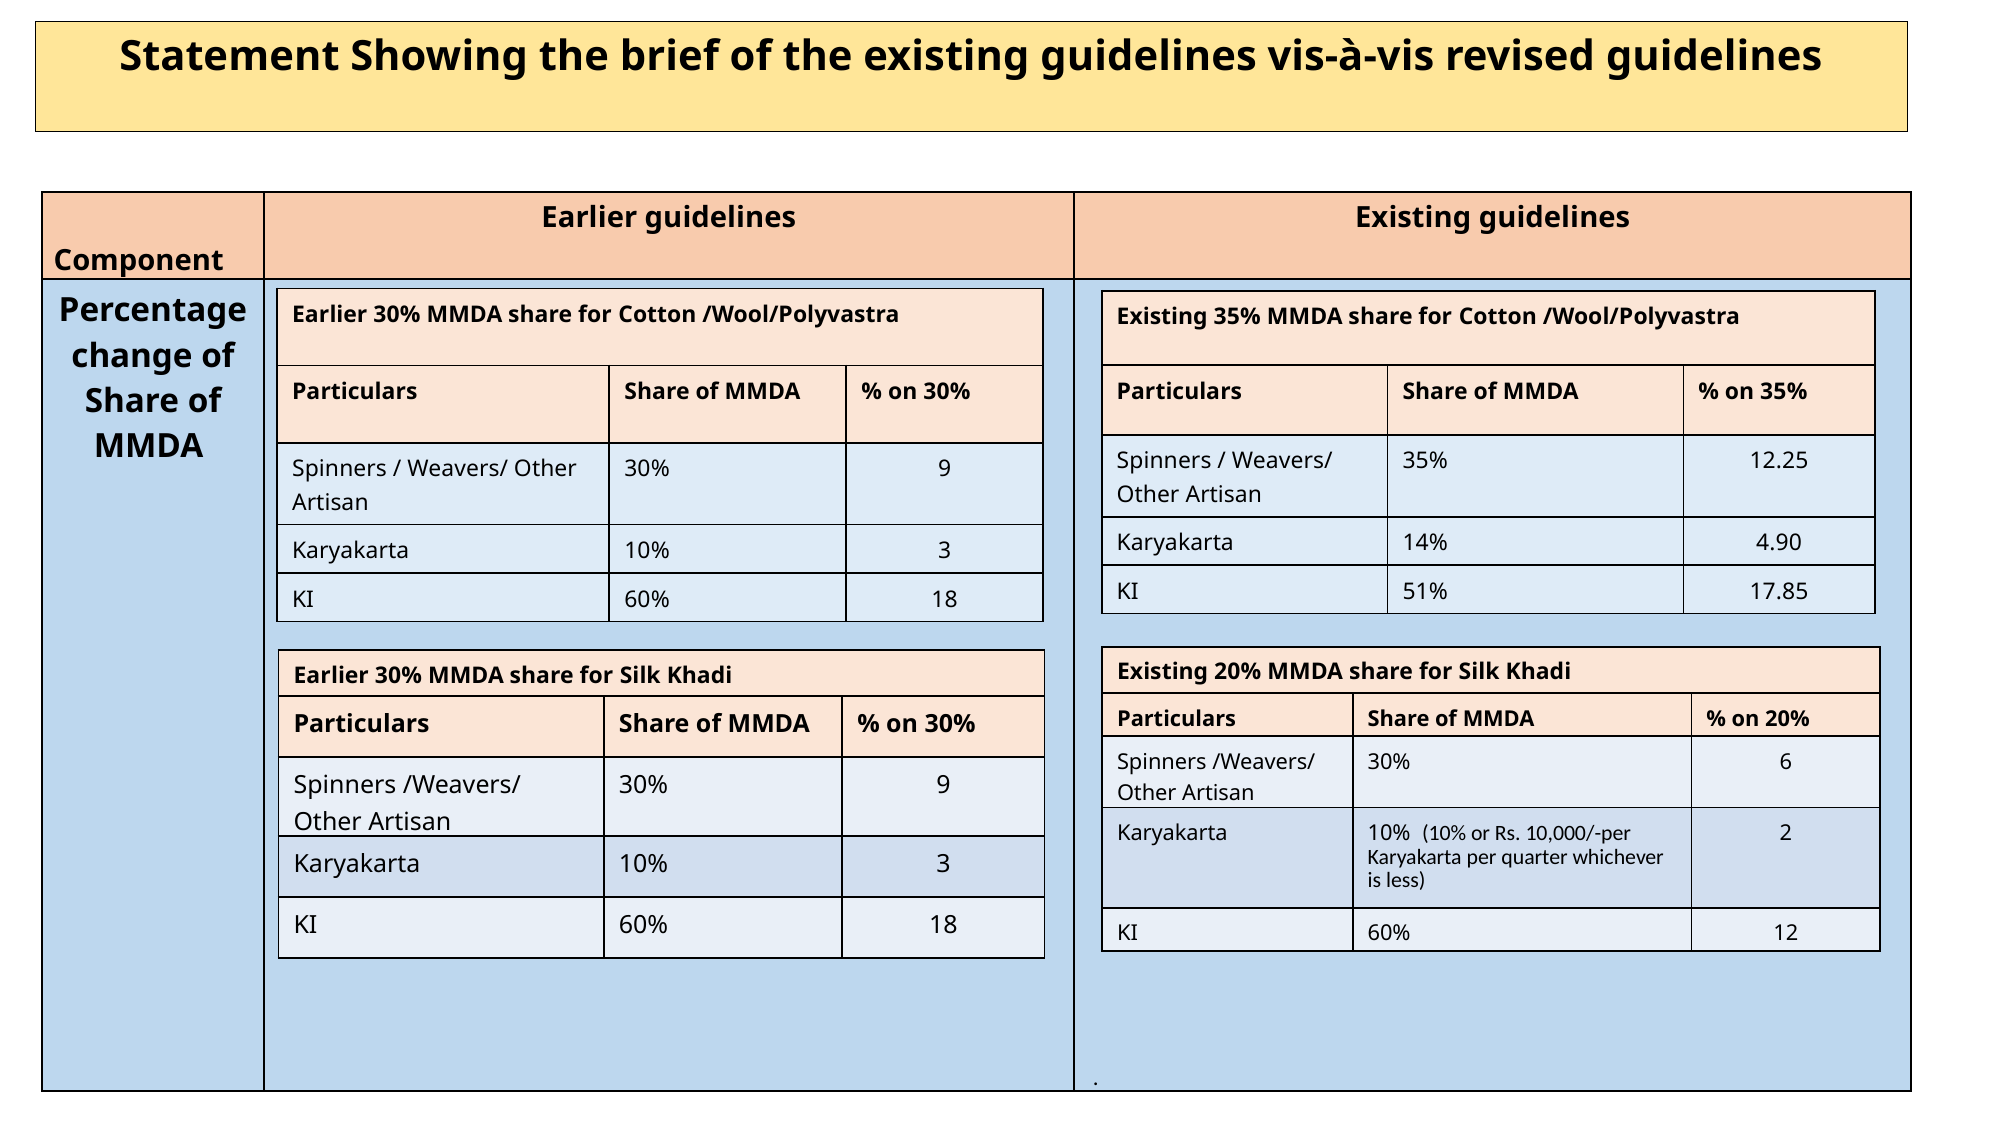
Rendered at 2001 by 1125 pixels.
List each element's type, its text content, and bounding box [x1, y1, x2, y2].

table_cell 30% [1354, 737, 1691, 807]
table_cell % on 35% [1684, 366, 1874, 434]
table_cell 30% [610, 444, 845, 524]
table_header Existing guidelines [1075, 193, 1910, 278]
table_header Earlier 30% MMDA share for Silk Khadi [279, 651, 1044, 695]
table_cell Particulars [278, 366, 608, 442]
table_cell 60% [610, 574, 845, 621]
table_cell Karyakarta [1103, 518, 1387, 564]
table_cell Particulars [279, 697, 603, 756]
table_cell 6 [1692, 737, 1879, 807]
table_cell 60% [605, 898, 841, 957]
table_header Existing 35% MMDA share for Cotton /Wool/Polyvastra [1103, 292, 1874, 364]
table_cell Share of MMDA [1354, 694, 1691, 735]
table_cell 10% (10% or Rs. 10,000/-per Karyakarta per quarter whichever is less) [1354, 808, 1691, 907]
table_cell Spinners /Weavers/ Other Artisan [279, 758, 603, 835]
table_cell KI [279, 898, 603, 957]
table_header Earlier 30% MMDA share for Cotton /Wool/Polyvastra [278, 289, 1042, 365]
table_cell KI [278, 574, 608, 621]
table_cell 51% [1388, 566, 1683, 613]
table_cell % on 30% [843, 697, 1044, 756]
table_header Component [43, 193, 263, 278]
table_cell Percentage change of Share of MMDA [43, 280, 263, 1090]
table_cell Share of MMDA [605, 697, 841, 756]
table_cell 4.90 [1684, 518, 1874, 564]
slide_number 2 [1412, 1042, 1863, 1103]
table_cell . [1075, 280, 1910, 1090]
table_cell 35% [1388, 436, 1683, 516]
table_cell 14% [1388, 518, 1683, 564]
table_cell 9 [847, 444, 1042, 524]
table_cell 60% [1354, 909, 1691, 950]
table_cell 3 [843, 837, 1044, 896]
table_cell Spinners / Weavers/ Other Artisan [1103, 436, 1387, 516]
table_cell 30% [605, 758, 841, 835]
table_cell Karyakarta [1103, 808, 1352, 907]
table_cell 18 [843, 898, 1044, 957]
table_cell Particulars [1103, 694, 1352, 735]
table_cell 3 [847, 525, 1042, 572]
table_cell % on 30% [847, 366, 1042, 442]
table_cell 9 [843, 758, 1044, 835]
table_cell 10% [610, 525, 845, 572]
table_cell Share of MMDA [610, 366, 845, 442]
table_cell Spinners / Weavers/ Other Artisan [278, 444, 608, 524]
table_cell 10% [605, 837, 841, 896]
table_cell Karyakarta [279, 837, 603, 896]
table_cell 18 [847, 574, 1042, 621]
table_cell [265, 280, 1073, 1090]
table_cell Share of MMDA [1388, 366, 1683, 434]
table_cell KI [1103, 566, 1387, 613]
table_cell Spinners /Weavers/ Other Artisan [1103, 737, 1352, 807]
table_header Earlier guidelines [265, 193, 1073, 278]
table_cell Particulars [1103, 366, 1387, 434]
table_cell 12 [1692, 909, 1879, 950]
text_box Statement Showing the brief of the existing guidelines vis-à-vis revised guidelines [35, 21, 1908, 132]
table_header Existing 20% MMDA share for Silk Khadi [1103, 648, 1879, 692]
table_cell 17.85 [1684, 566, 1874, 613]
table_cell 2 [1692, 808, 1879, 907]
table_cell KI [1103, 909, 1352, 950]
table_cell % on 20% [1692, 694, 1879, 735]
table_cell 12.25 [1684, 436, 1874, 516]
table_cell Karyakarta [278, 525, 608, 572]
